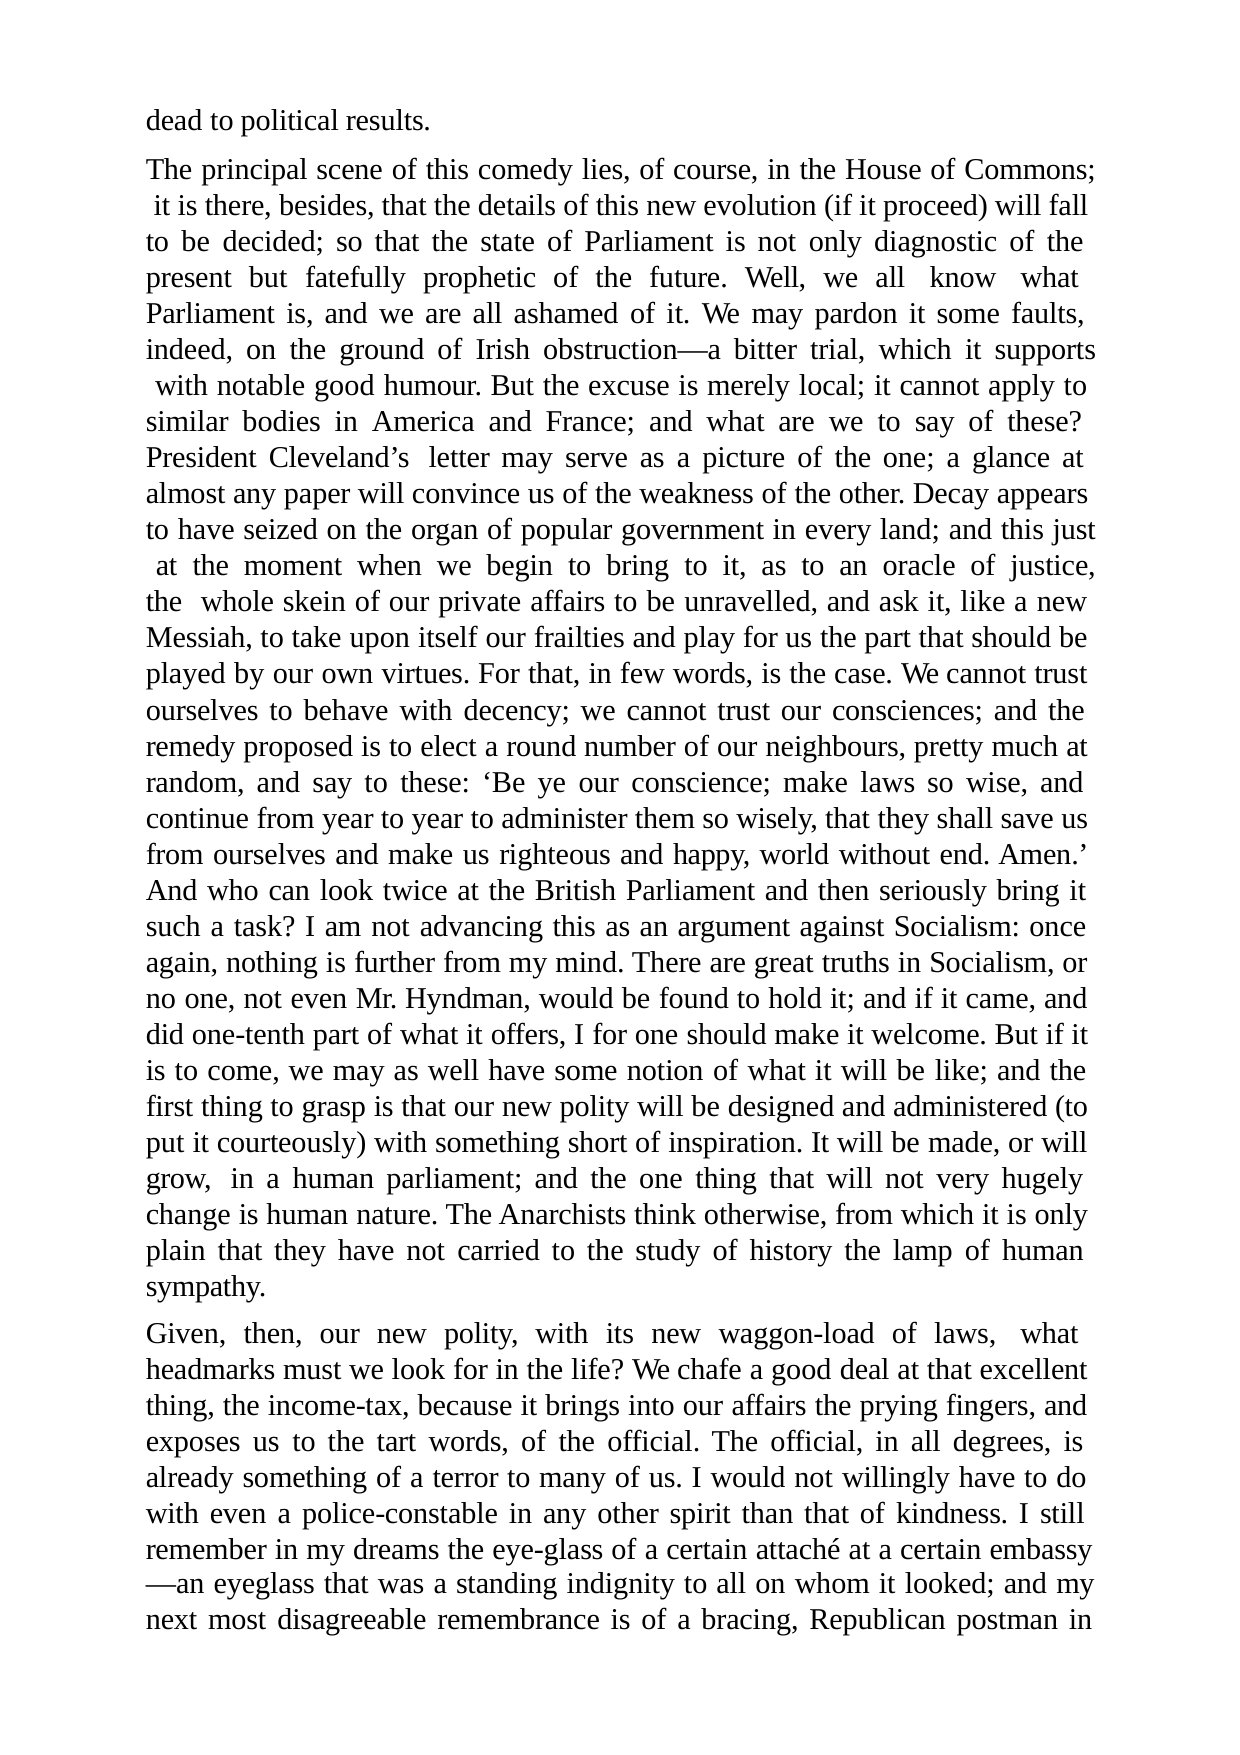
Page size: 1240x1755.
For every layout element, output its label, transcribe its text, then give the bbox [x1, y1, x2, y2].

text_box dead to political results. The principal scene of this comedy lies, of course, in the House of Commons; it is there, besides, that the details of this new evolution (if it proceed) will fall to be decided; so that the state of Parliament is not only diagnostic of the present but fatefully prophetic of the future. Well, we all know what Parliament is, and we are all ashamed of it. We may pardon it some faults, indeed, on the ground of Irish obstruction—a bitter trial, which it supports with notable good humour. But the excuse is merely local; it cannot apply to similar bodies in America and France; and what are we to say of these? President Cleveland’s letter may serve as a picture of the one; a glance at almost any paper will convince us of the weakness of the other. Decay appears to have seized on the organ of popular government in every land; and this just at the moment when we begin to bring to it, as to an oracle of justice, the whole skein of our private affairs to be unravelled, and ask it, like a new Messiah, to take upon itself our frailties and play for us the part that should be played by our own virtues. For that, in few words, is the case. We cannot trust ourselves to behave with decency; we cannot trust our consciences; and the remedy proposed is to elect a round number of our neighbours, pretty much at random, and say to these: ‘Be ye our conscience; make laws so wise, and continue from year to year to administer them so wisely, that they shall save us from ourselves and make us righteous and happy, world without end. Amen.’ And who can look twice at the British Parliament and then seriously bring it such a task? I am not advancing this as an argument against Socialism: once again, nothing is further from my mind. There are great truths in Socialism, or no one, not even Mr. Hyndman, would be found to hold it; and if it came, and did one-tenth part of what it offers, I for one should make it welcome. But if it is to come, we may as well have some notion of what it will be like; and the first thing to grasp is that our new polity will be designed and administered (to put it courteously) with something short of inspiration. It will be made, or will grow, in a human parliament; and the one thing that will not very hugely change is human nature. The Anarchists think otherwise, from which it is only plain that they have not carried to the study of history the lamp of human sympathy. Given, then, our new polity, with its new waggon-load of laws, what headmarks must we look for in the life? We chafe a good deal at that excellent thing, the income-tax, because it brings into our affairs the prying fingers, and exposes us to the tart words, of the official. The official, in all degrees, is already something of a terror to many of us. I would not willingly have to do with even a police-constable in any other spirit than that of kindness. I still remember in my dreams the eye-glass of a certain attaché at a certain embassy —an eyeglass that was a standing indignity to all on whom it looked; and my next most disagreeable remembrance is of a bracing, Republican postman in [143, 86, 1097, 1637]
